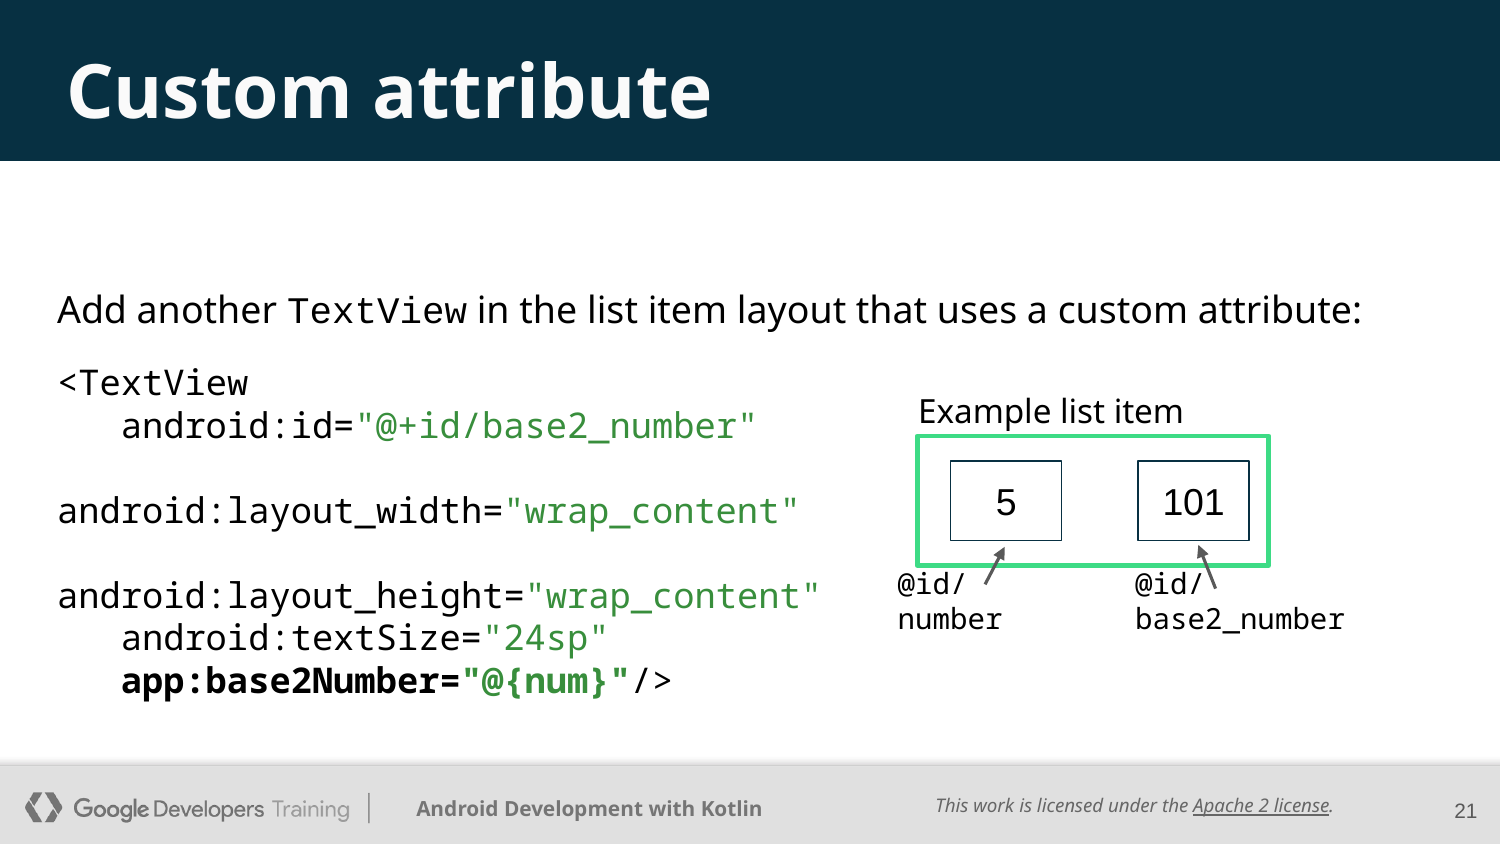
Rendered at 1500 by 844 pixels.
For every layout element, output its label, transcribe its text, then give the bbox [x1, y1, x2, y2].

text_box 101 [1138, 460, 1250, 541]
text_box Example list item [903, 390, 1216, 430]
picture [0, 161, 1500, 844]
title Custom attribute [51, 28, 1449, 122]
slide_number ‹#› [1402, 777, 1493, 842]
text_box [1198, 544, 1216, 589]
list Add another TextView in the list item layout that uses a custom attribute: [42, 273, 1449, 338]
text_box <TextView android:id="@+id/base2_number" android:layout_width="wrap_content" android:layout_height="wrap_content" android:textSize="24sp" app:base2Number="@{num}"/> [42, 345, 843, 610]
text_box @id/number [882, 584, 1088, 616]
text_box 5 [950, 460, 1062, 541]
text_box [984, 546, 1005, 585]
text_box @id/base2_number [1120, 584, 1421, 616]
text_box [917, 435, 1269, 566]
